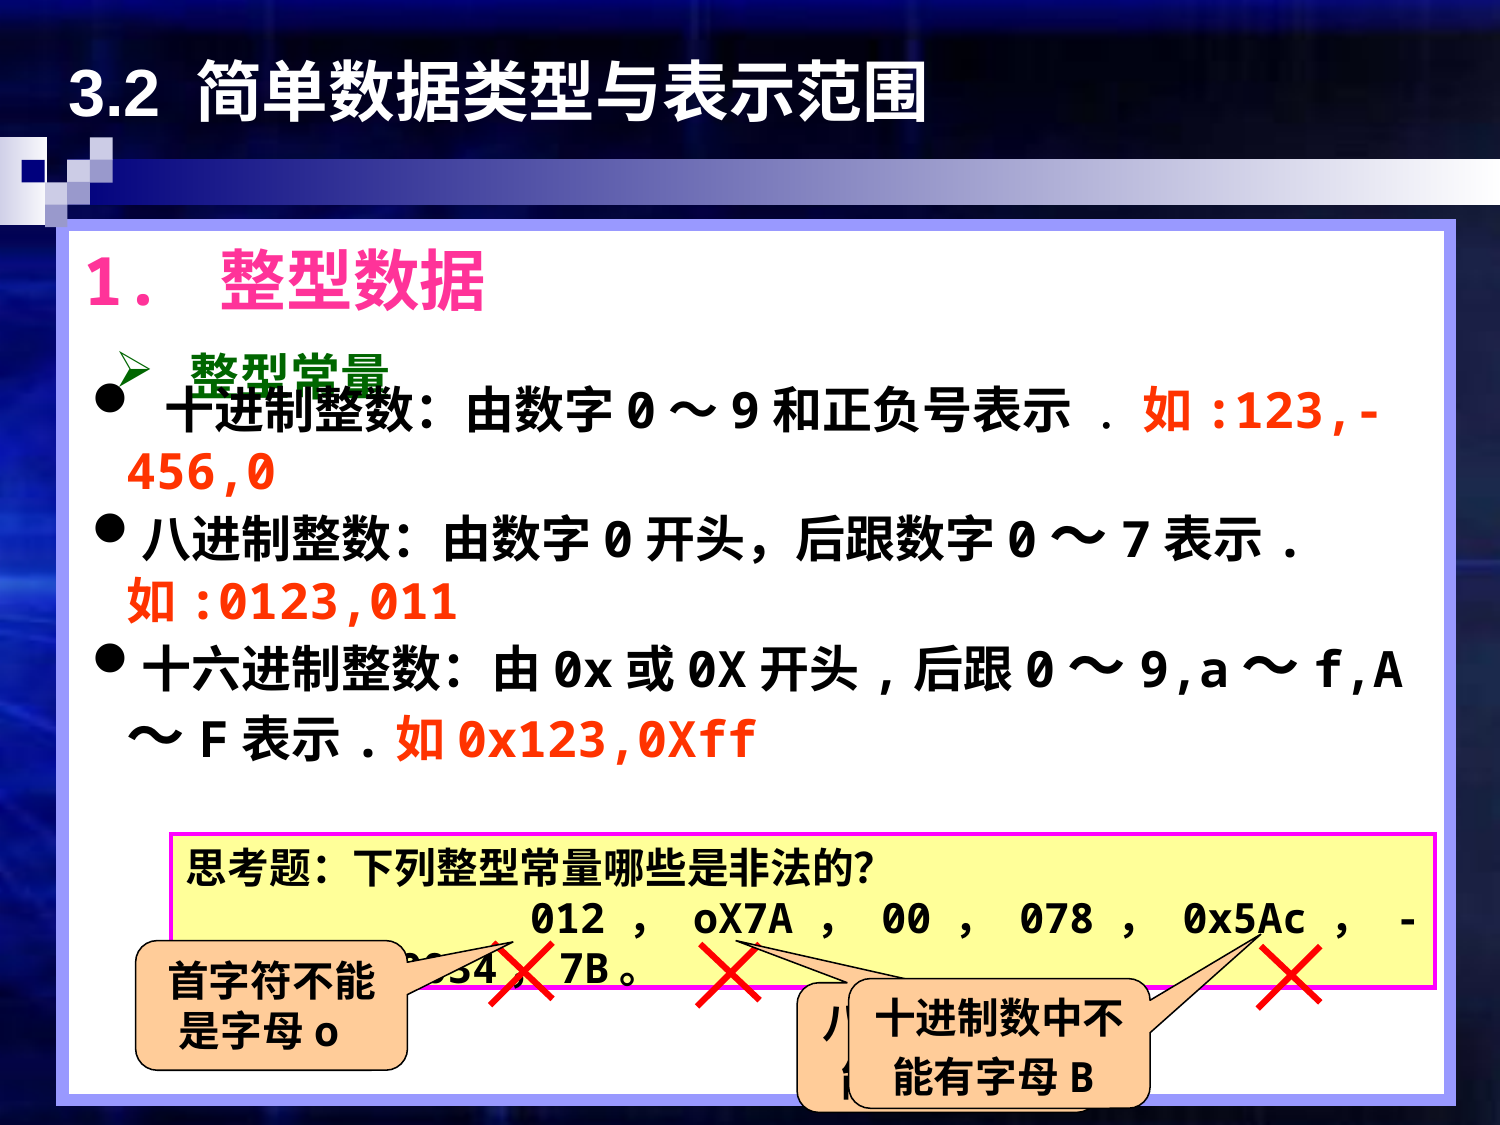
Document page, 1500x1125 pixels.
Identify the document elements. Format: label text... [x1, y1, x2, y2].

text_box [489, 942, 553, 1006]
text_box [696, 943, 760, 1007]
text_box 十进制整数：由数字0～9和正负号表示 . 如:123,-456,0 八进制整数：由数字0开头，后跟数字0～7表示.如:0123,011 十六进制整数：由0x或0X开头,后跟0～9,a～f,A～F表示.如0x123,0Xff [76, 362, 1424, 837]
text_box 首字符不能是字母o [135, 940, 484, 1071]
list 3.2 简单数据类型与表示范围 [53, 42, 1329, 149]
text_box 1. 整型数据 [69, 231, 517, 327]
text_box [1257, 945, 1321, 1009]
text_box 整型常量 [100, 338, 798, 362]
picture [0, 205, 1500, 1125]
picture [0, 0, 1500, 182]
text_box 十进制数中不能有字母B [848, 934, 1262, 1109]
text_box 八进制数中不能有数字8 [762, 946, 1089, 1113]
text_box 思考题：下列整型常量哪些是非法的？ 012，oX7A，00，078，0x5Ac，-0xFFFF，0034，7B。 [171, 834, 1436, 988]
